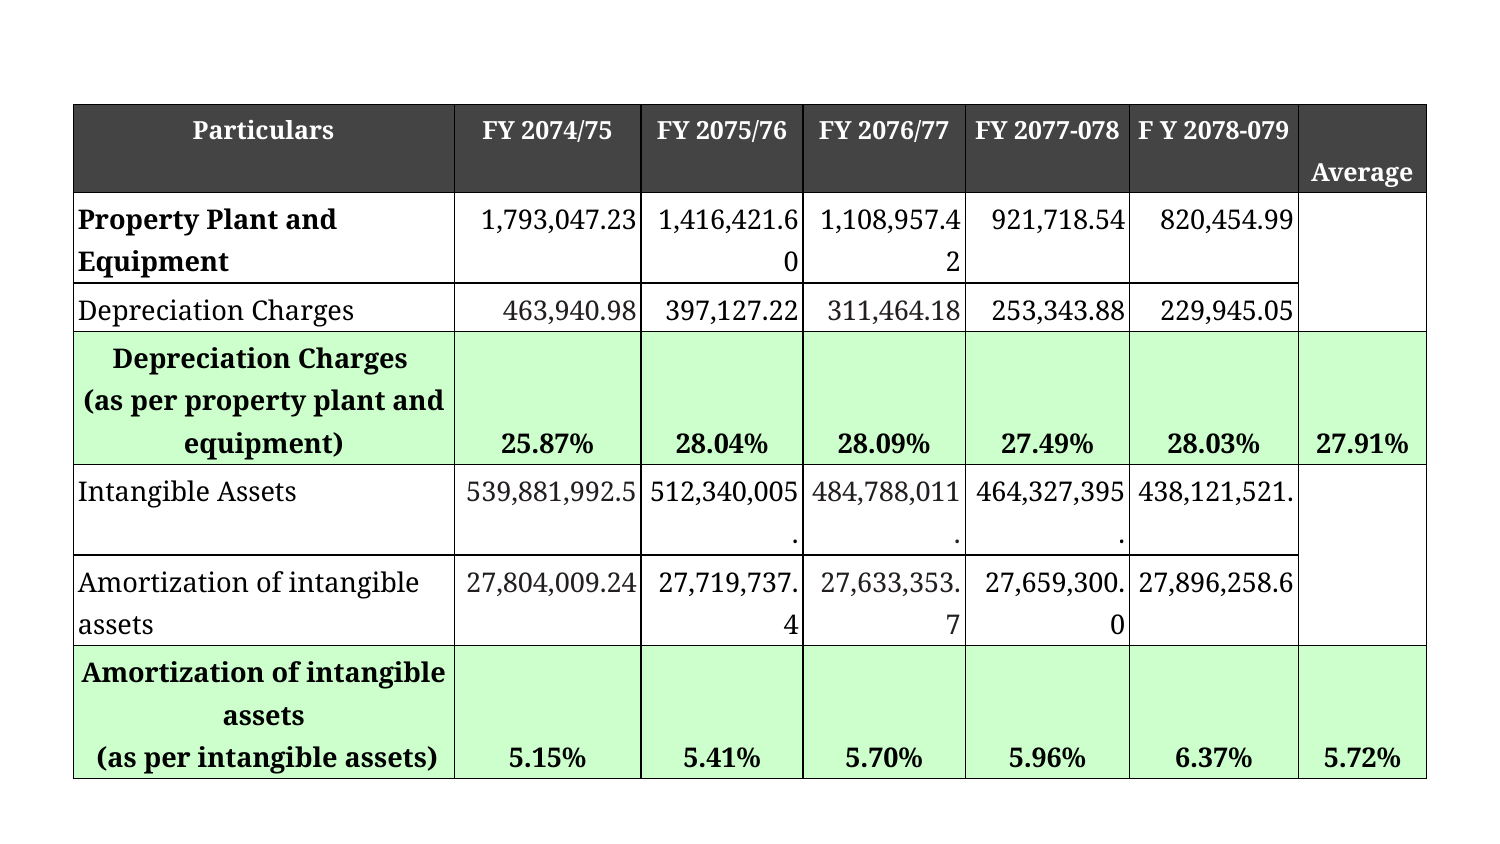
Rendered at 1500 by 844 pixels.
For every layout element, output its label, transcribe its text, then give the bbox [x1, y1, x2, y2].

table_cell 5.72% [1299, 646, 1426, 778]
table_cell 27,804,009.24 [455, 556, 640, 645]
table_cell 28.04% [642, 332, 802, 464]
table_cell 463,940.98 [455, 284, 640, 331]
table_cell 512,340,005. [642, 465, 802, 554]
table_cell Property Plant and Equipment [74, 193, 454, 282]
table_cell 27.91% [1299, 332, 1426, 464]
table_header FY 2075/76 [642, 105, 802, 192]
table_cell 229,945.05 [1130, 284, 1298, 331]
table_cell Intangible Assets [74, 465, 454, 554]
table_cell 28.09% [804, 332, 965, 464]
table_cell 253,343.88 [966, 284, 1129, 331]
table_cell 1,416,421.60 [642, 193, 802, 282]
table_cell 5.41% [642, 646, 802, 778]
table_cell 438,121,521. [1130, 465, 1298, 554]
table_cell Amortization of intangible assets [74, 556, 454, 645]
table_header Particulars [74, 105, 454, 192]
table_cell Depreciation Charges [74, 284, 454, 331]
table_cell 27.49% [966, 332, 1129, 464]
table_cell 1,793,047.23 [455, 193, 640, 282]
table_cell 820,454.99 [1130, 193, 1298, 282]
table_header F Y 2078-079 [1130, 105, 1298, 192]
table_cell 464,327,395. [966, 465, 1129, 554]
table_cell 5.96% [966, 646, 1129, 778]
table_cell 539,881,992.5 [455, 465, 640, 554]
table_cell 27,719,737.4 [642, 556, 802, 645]
table_cell 921,718.54 [966, 193, 1129, 282]
table_cell 311,464.18 [804, 284, 965, 331]
table_header FY 2077-078 [966, 105, 1129, 192]
table_cell 27,659,300.0 [966, 556, 1129, 645]
table_cell [1299, 465, 1426, 645]
table_header FY 2076/77 [804, 105, 965, 192]
table_cell 28.03% [1130, 332, 1298, 464]
table_cell 484,788,011. [804, 465, 965, 554]
table_cell Depreciation Charges (as per property plant and equipment) [74, 332, 454, 464]
table_cell 5.70% [804, 646, 965, 778]
table_cell 397,127.22 [642, 284, 802, 331]
table_cell 5.15% [455, 646, 640, 778]
table_cell 1,108,957.42 [804, 193, 965, 282]
table_cell 6.37% [1130, 646, 1298, 778]
table_cell Amortization of intangible assets (as per intangible assets) [74, 646, 454, 778]
table_header FY 2074/75 [455, 105, 640, 192]
table_cell [1299, 193, 1426, 331]
table_header Average [1299, 105, 1426, 192]
table_cell 25.87% [455, 332, 640, 464]
table_cell 27,633,353.7 [804, 556, 965, 645]
table_cell 27,896,258.6 [1130, 556, 1298, 645]
